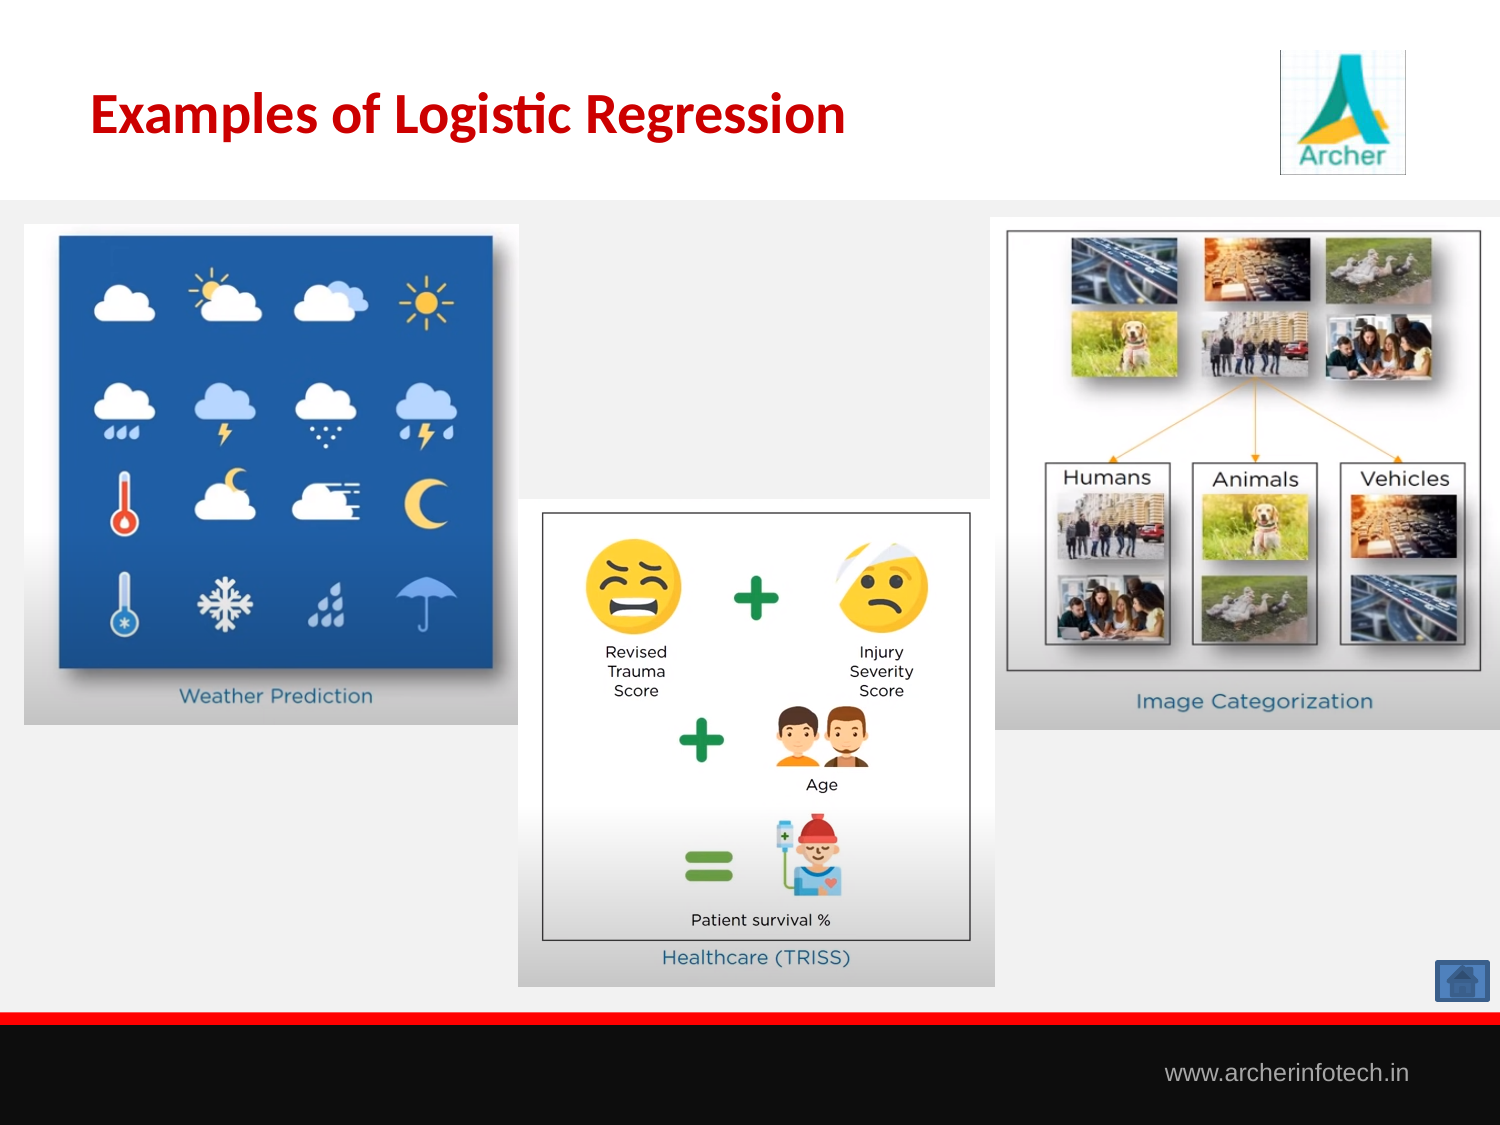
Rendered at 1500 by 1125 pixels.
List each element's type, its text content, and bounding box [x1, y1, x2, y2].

text_box [1435, 960, 1490, 1002]
picture [1280, 50, 1406, 175]
title Examples of Logistic Regression [75, 45, 1063, 175]
picture [24, 216, 1500, 987]
